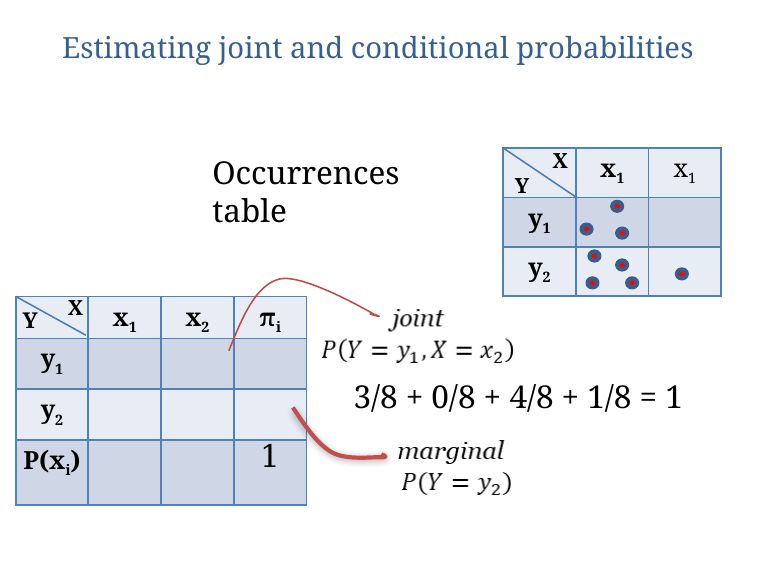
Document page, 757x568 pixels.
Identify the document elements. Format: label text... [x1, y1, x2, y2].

table_cell y1 [17, 341, 87, 388]
text_box [228, 278, 380, 351]
text_box [589, 251, 600, 261]
table_cell [162, 339, 233, 388]
table_cell y1 [504, 205, 575, 246]
text_box 3/8 + 0/8 + 4/8 + 1/8 = 1 [338, 369, 730, 423]
text_box X [52, 286, 101, 327]
text_box [676, 269, 687, 279]
table_header x2 [162, 297, 233, 338]
table_cell [577, 248, 648, 295]
table_header x1 [582, 149, 648, 197]
table_cell [649, 248, 720, 295]
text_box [15, 296, 87, 336]
text_box [397, 435, 516, 497]
text_box [292, 407, 386, 458]
table_header πi [235, 297, 254, 333]
text_box [617, 260, 628, 270]
text_box [612, 201, 623, 211]
text_box [627, 278, 638, 288]
title Estimating joint and conditional probabilities [0, 29, 757, 125]
table_cell [235, 339, 306, 388]
table_cell P(xi) [17, 441, 87, 504]
text_box [617, 228, 628, 238]
text_box [587, 278, 598, 288]
table_header πi [282, 331, 306, 338]
table_cell [649, 198, 720, 246]
table_cell [235, 390, 306, 439]
table_cell 1 [235, 441, 306, 504]
table_cell [89, 441, 160, 504]
table_cell [89, 339, 160, 388]
table_cell y2 [17, 390, 87, 439]
text_box X [537, 139, 585, 180]
text_box Y [7, 298, 13, 341]
table_cell [162, 441, 233, 504]
table_header x1 [649, 149, 720, 197]
text_box Occurrences table [197, 145, 480, 237]
table_cell [162, 390, 233, 439]
table_cell y2 [504, 248, 575, 295]
table_cell [89, 390, 160, 439]
text_box [317, 302, 520, 364]
table_cell [577, 198, 648, 246]
table_header x1 [89, 297, 160, 338]
text_box [581, 224, 592, 234]
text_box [502, 147, 578, 199]
